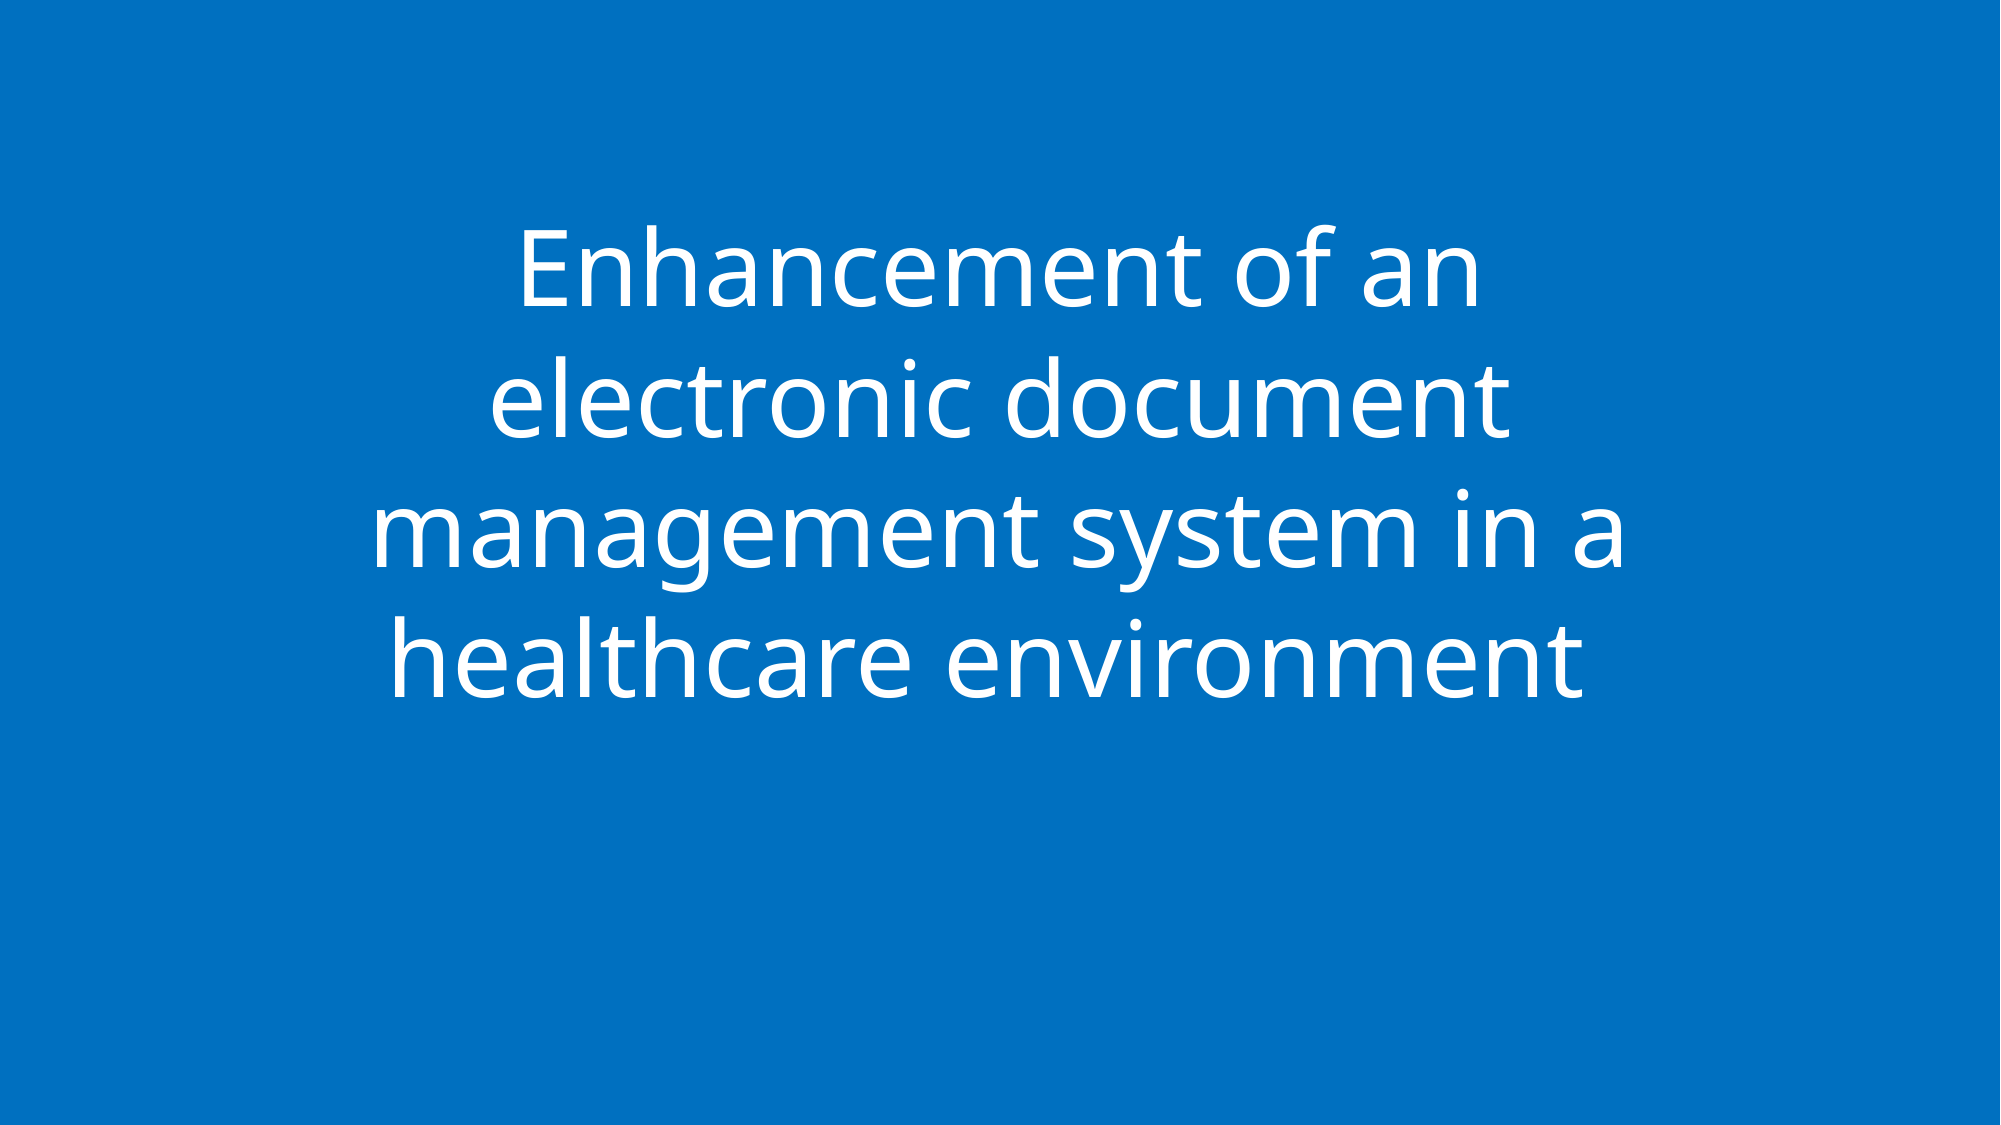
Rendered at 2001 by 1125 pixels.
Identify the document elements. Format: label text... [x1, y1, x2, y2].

title Enhancement of an electronic document management system in a healthcare environment [249, 184, 1750, 732]
